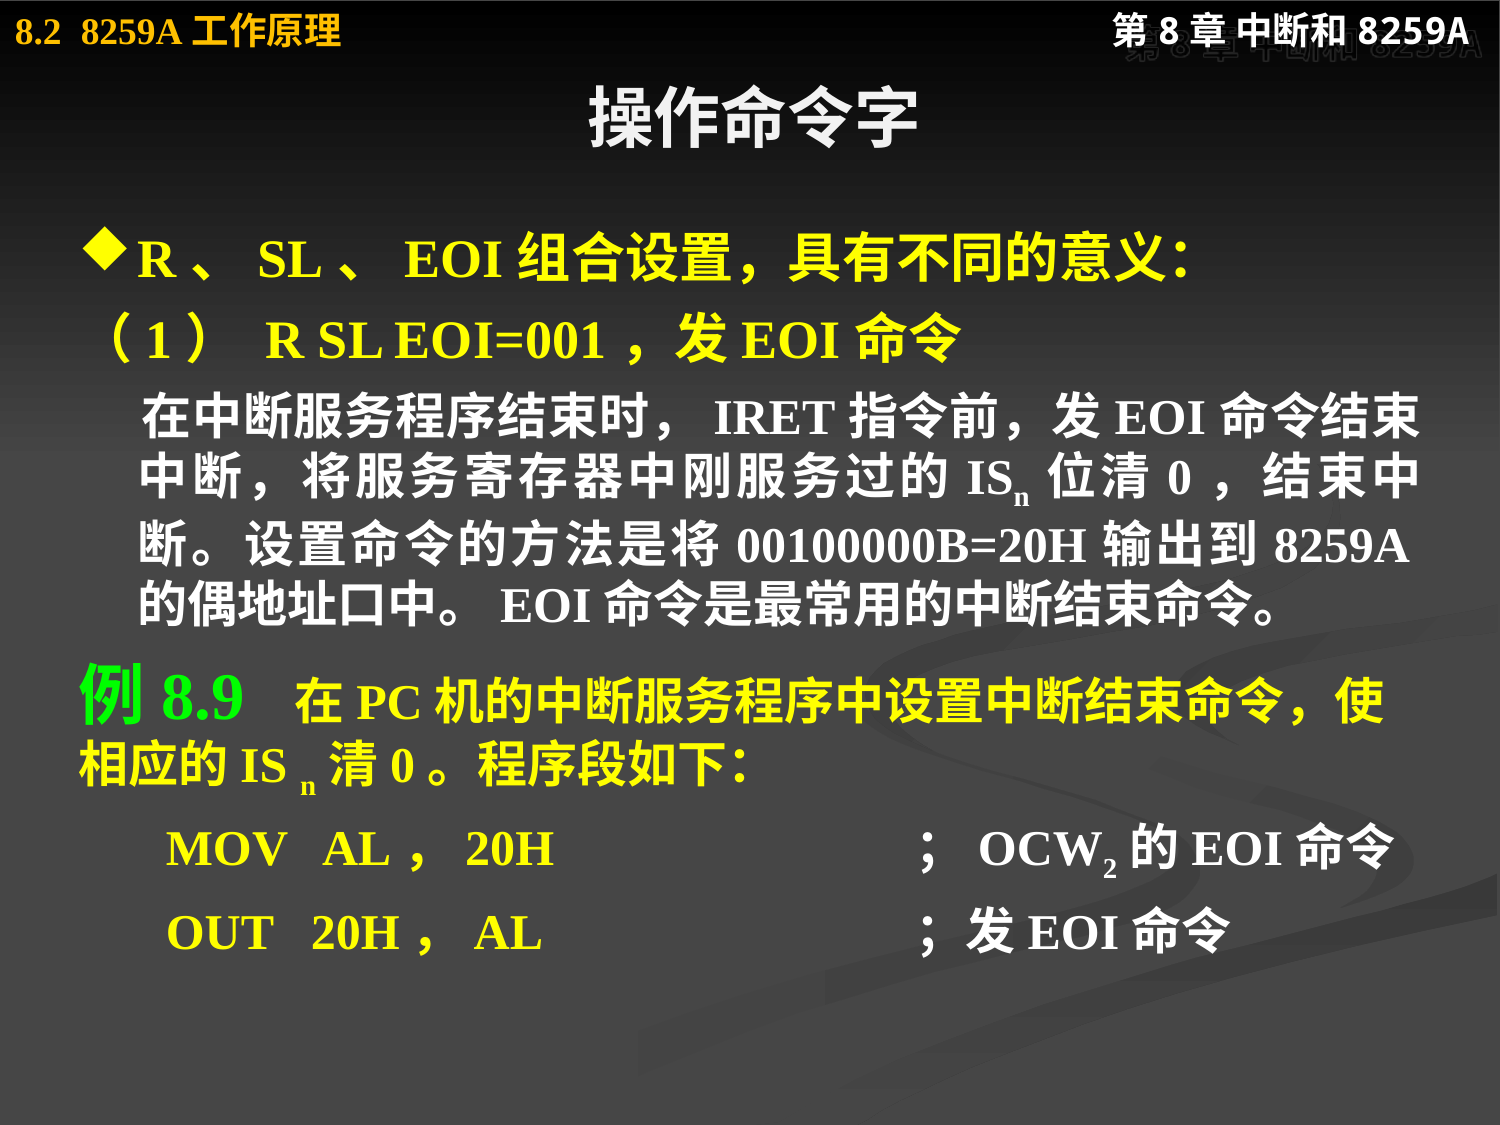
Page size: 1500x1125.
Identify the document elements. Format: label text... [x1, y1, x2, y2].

title 操作命令字 [78, 60, 1430, 172]
list R、SL、EOI组合设置，具有不同的意义： （1） R SL EOI=001，发EOI命令 在中断服务程序结束时，IRET指令前，发EOI命令结束中断，将服务寄存器中刚服务过的ISn位清0，结束中断。设置命令的方法是将00100000B=20H输出到8259A的偶地址口中。EOI命令是最常用的中断结束命令。 例8.9 在PC机的中断服务程序中设置中断结束命令，使相应的IS n清0。程序段如下： MOV AL，20H ；OCW2的EOI命令 OUT 20H，AL ；发EOI命令 [63, 215, 1437, 1065]
